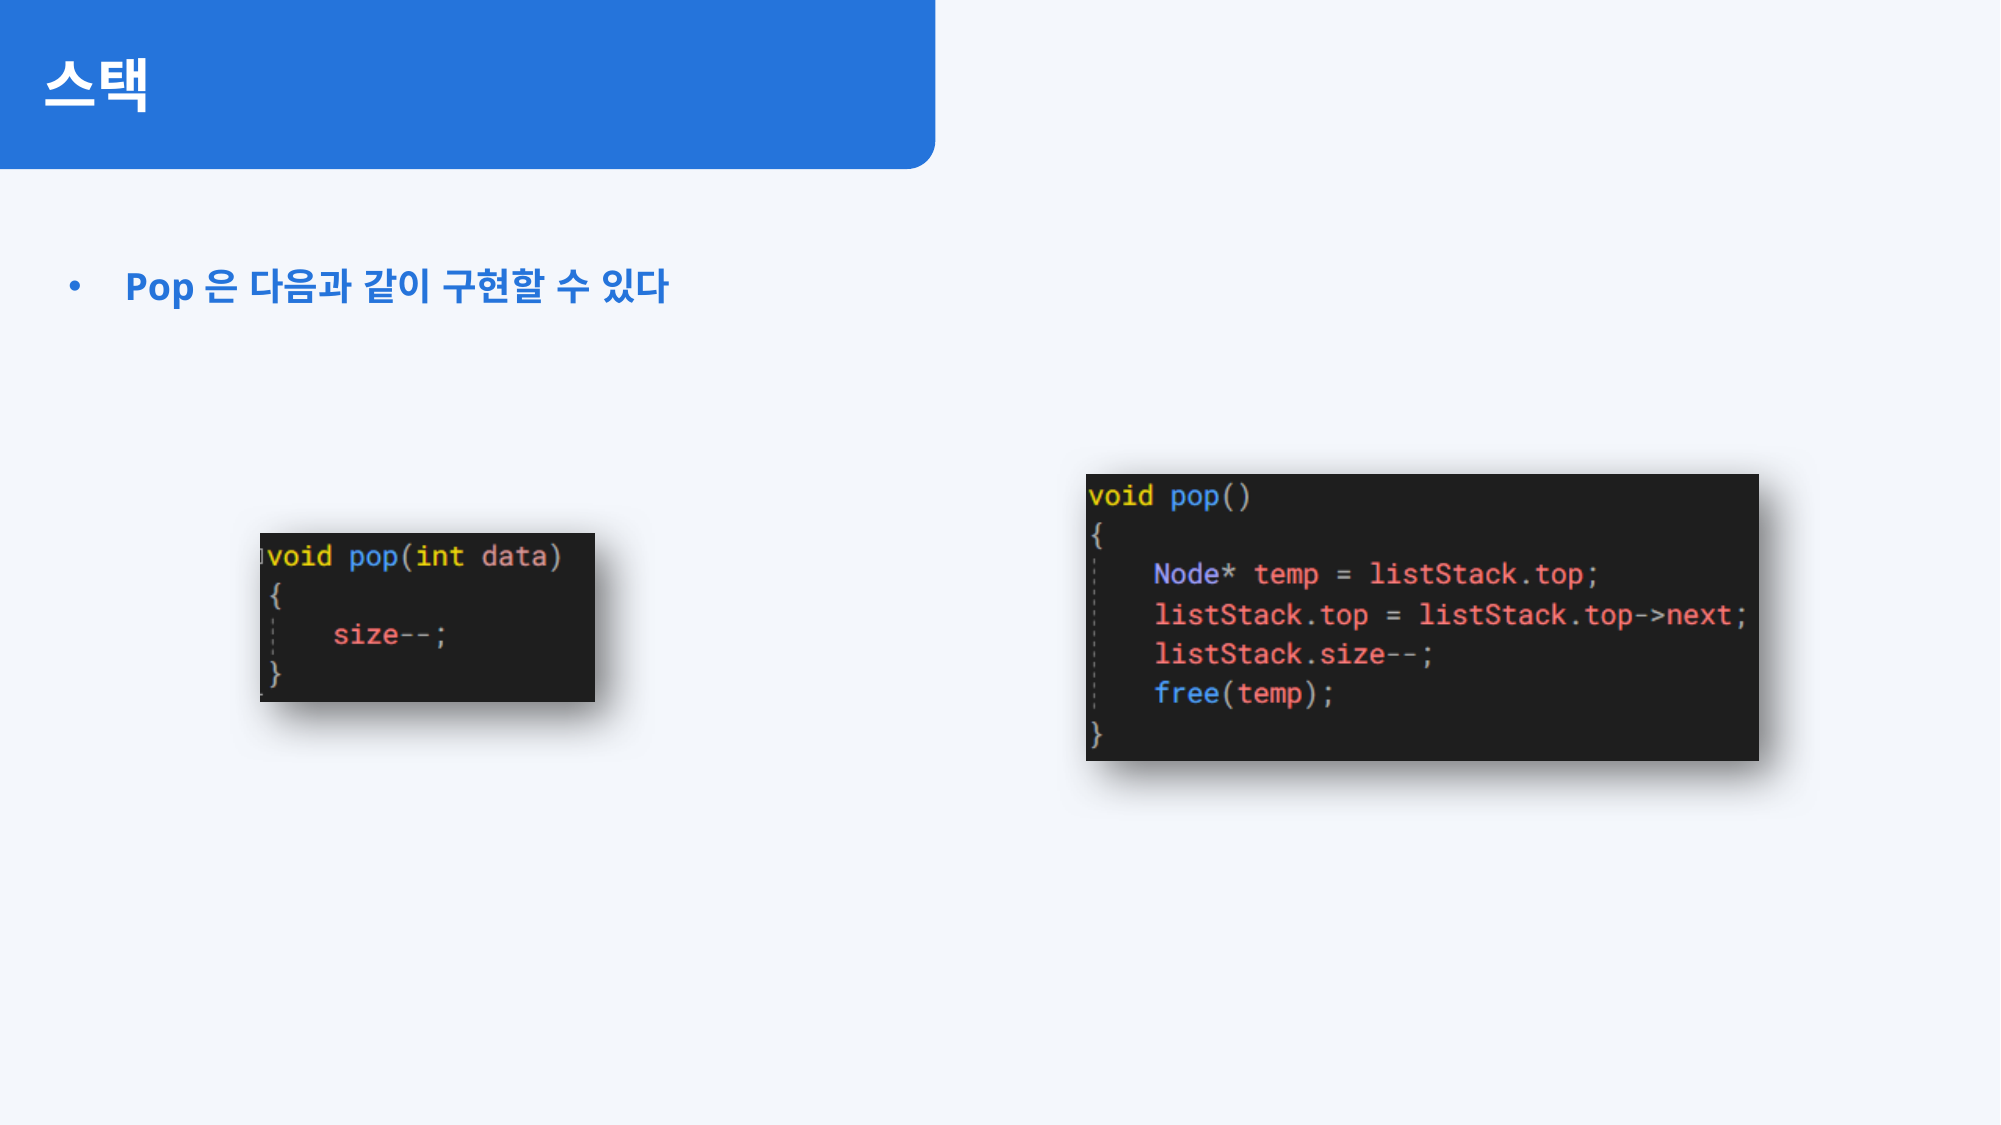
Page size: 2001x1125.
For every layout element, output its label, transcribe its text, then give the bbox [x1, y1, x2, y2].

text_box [0, 0, 936, 170]
text_box Pop은 다음과 같이 구현할 수 있다 [53, 210, 1945, 316]
picture [260, 533, 595, 702]
picture [1086, 474, 1759, 761]
